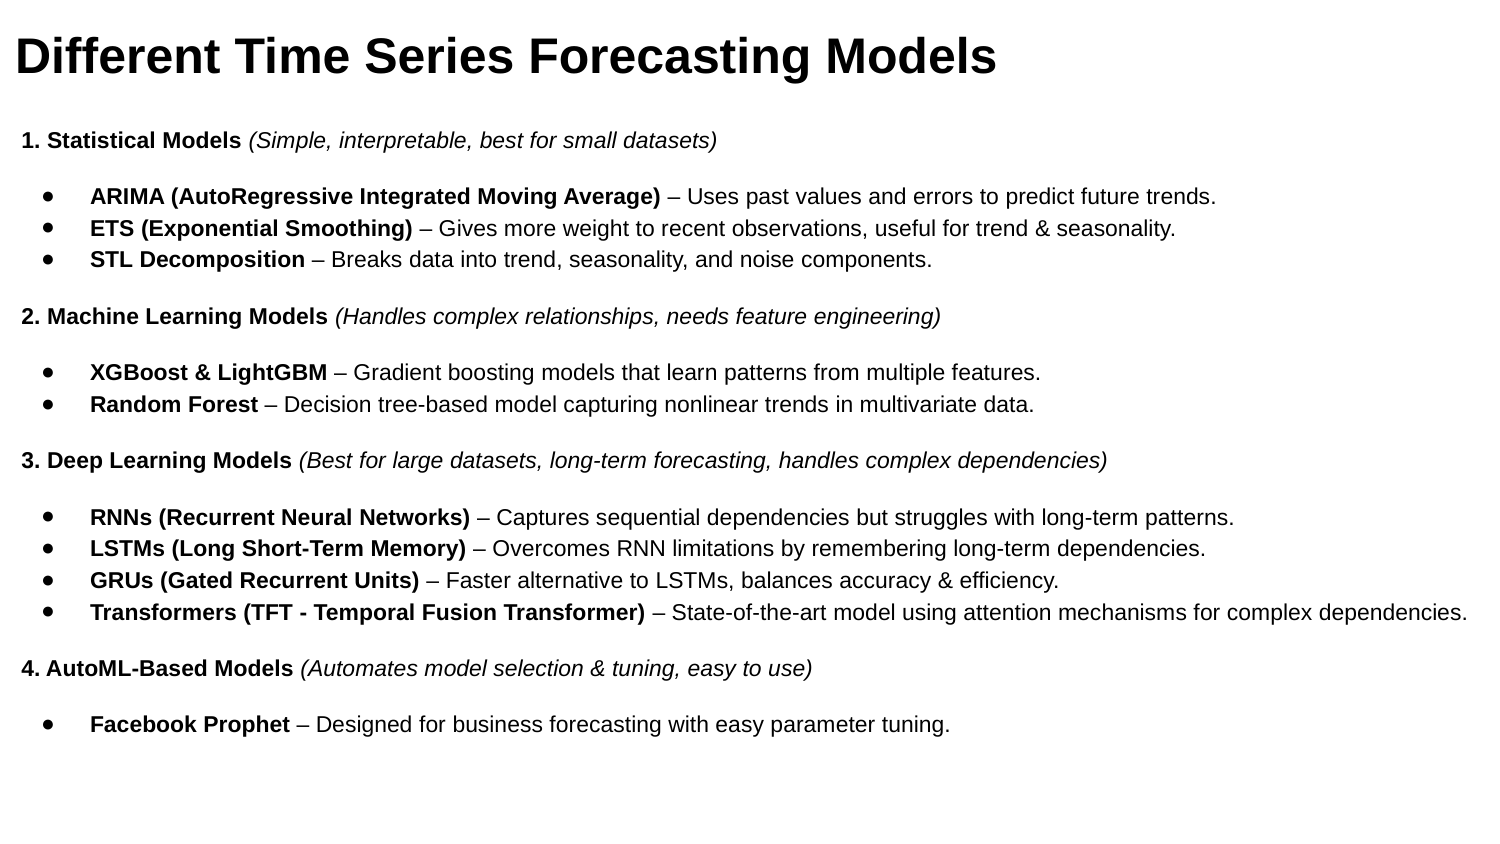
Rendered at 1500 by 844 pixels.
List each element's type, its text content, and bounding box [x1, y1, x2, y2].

subtitle Different Time Series Forecasting Models [0, 0, 1398, 106]
text_box 1. Statistical Models (Simple, interpretable, best for small datasets) ARIMA (AutoRegressive Integrated Moving Average) – Uses past values and errors to predict future trends. ETS (Exponential Smoothing) – Gives more weight to recent observations, useful for trend & seasonality. STL Decomposition – Breaks data into trend, seasonality, and noise components. 2. Machine Learning Models (Handles complex relationships, needs feature engineering) XGBoost & LightGBM – Gradient boosting models that learn patterns from multiple features. Random Forest – Decision tree-based model capturing nonlinear trends in multivariate data. 3. Deep Learning Models (Best for large datasets, long-term forecasting, handles complex dependencies) RNNs (Recurrent Neural Networks) – Captures sequential dependencies but struggles with long-term patterns. LSTMs (Long Short-Term Memory) – Overcomes RNN limitations by remembering long-term dependencies. GRUs (Gated Recurrent Units) – Faster alternative to LSTMs, balances accuracy & efficiency. Transformers (TFT - Temporal Fusion Transformer) – State-of-the-art model using attention mechanisms for complex dependencies. 4. AutoML-Based Models (Automates model selection & tuning, easy to use) Facebook Prophet – Designed for business forecasting with easy parameter tuning. [0, 106, 1500, 844]
